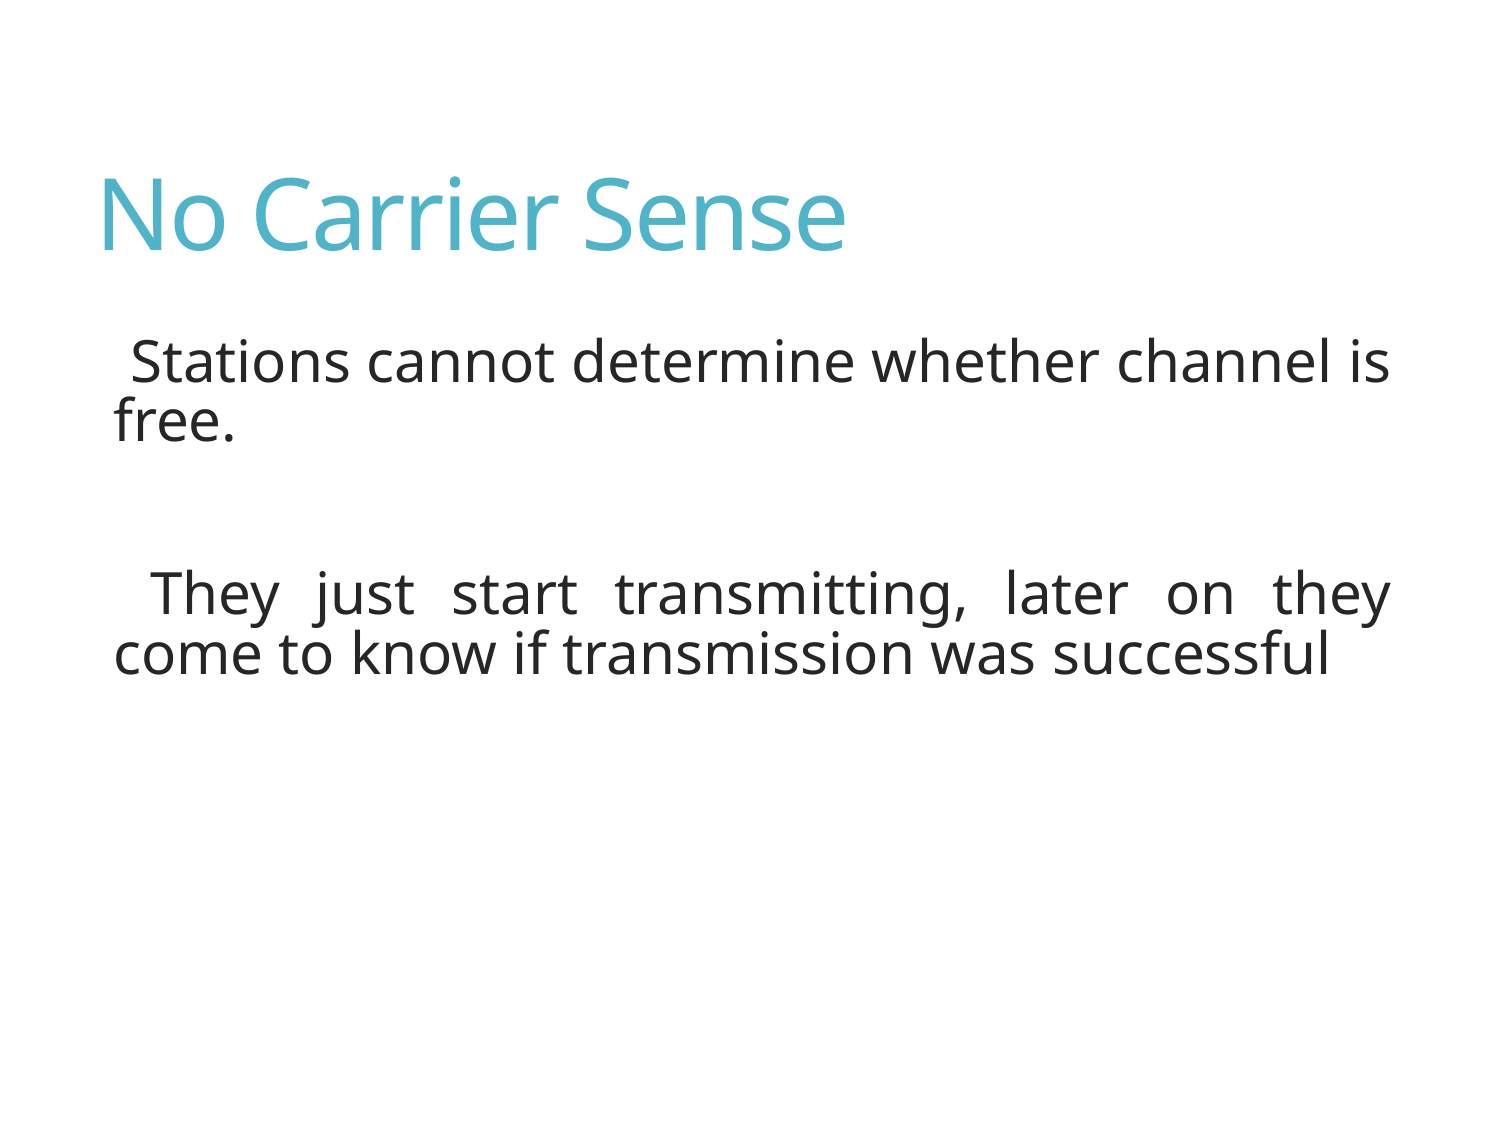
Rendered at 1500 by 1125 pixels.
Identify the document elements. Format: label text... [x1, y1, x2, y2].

title No Carrier Sense [80, 81, 1407, 354]
list Stations cannot determine whether channel is free. They just start transmitting, later on they come to know if transmission was successful [83, 326, 1407, 945]
